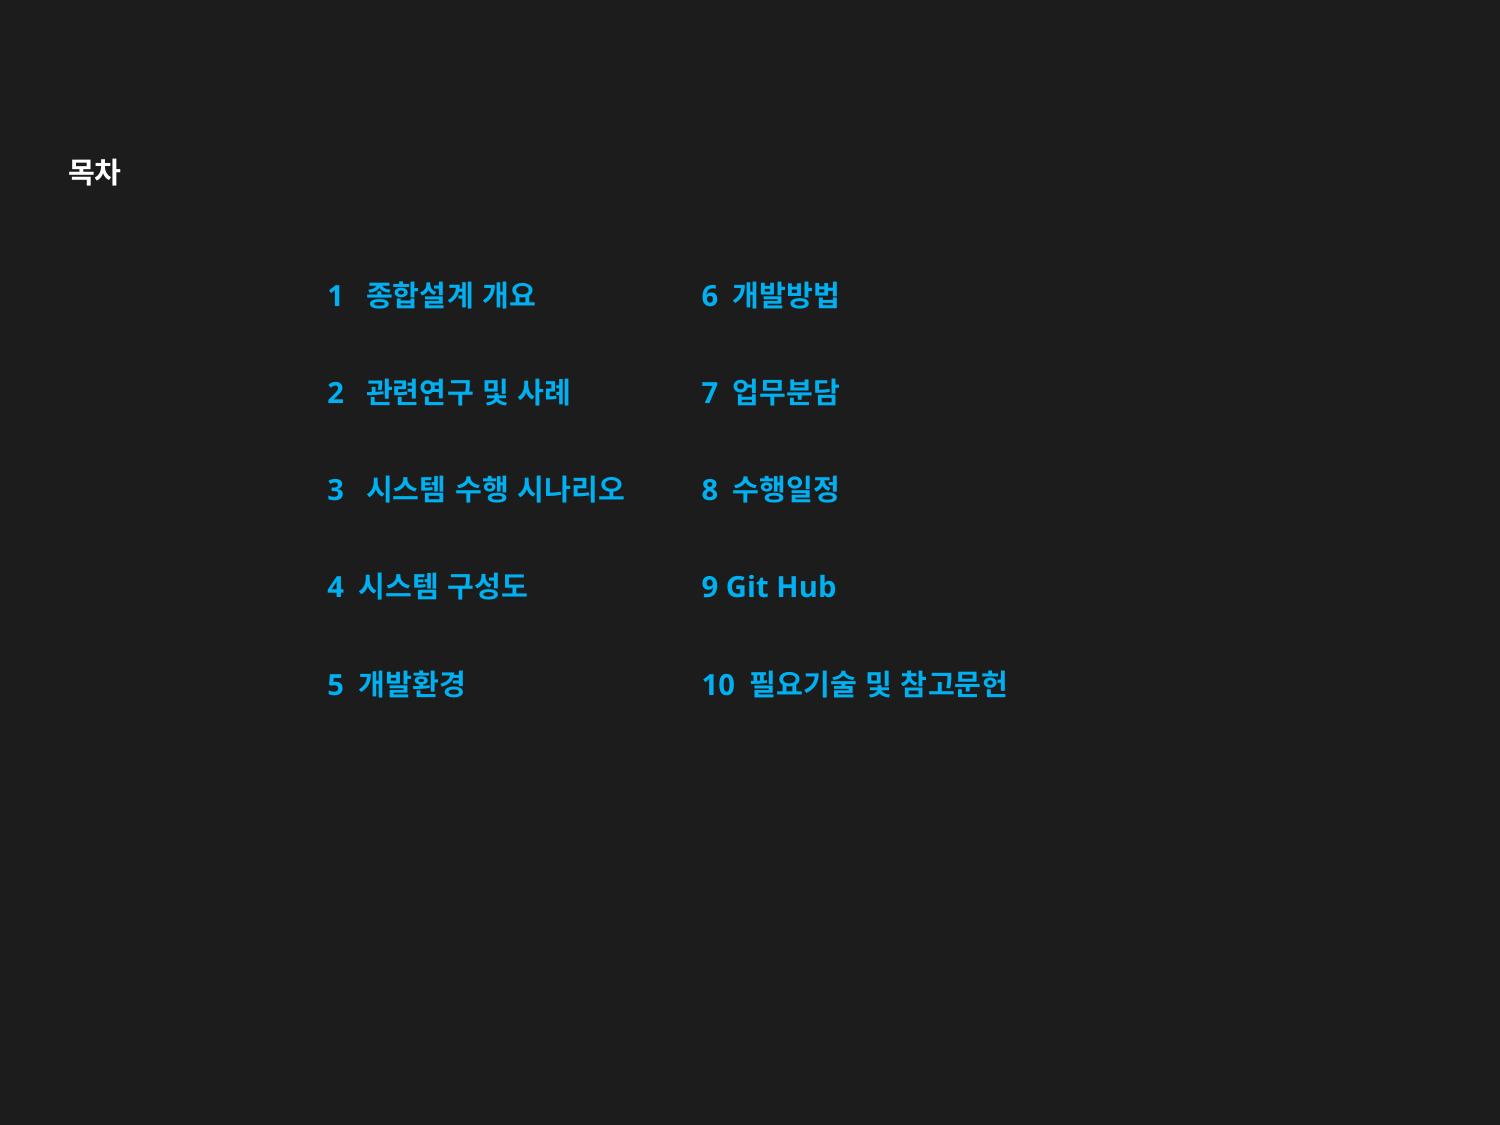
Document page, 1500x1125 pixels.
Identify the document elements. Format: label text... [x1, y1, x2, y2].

text_box 3 시스템 수행 시나리오 [312, 464, 686, 514]
text_box 9 Git Hub [686, 561, 1113, 612]
text_box 7 업무분담 [686, 367, 1113, 417]
text_box 8 수행일정 [686, 464, 1113, 514]
text_box 5 개발환경 [312, 658, 686, 709]
text_box 10 필요기술 및 참고문헌 [686, 658, 1113, 709]
title 목차 [53, 146, 313, 388]
text_box 6 개발방법 [686, 270, 1113, 320]
text_box 4 시스템 구성도 [312, 561, 686, 612]
text_box 1 종합설계 개요 [313, 270, 686, 320]
text_box 2 관련연구 및 사례 [312, 367, 686, 417]
